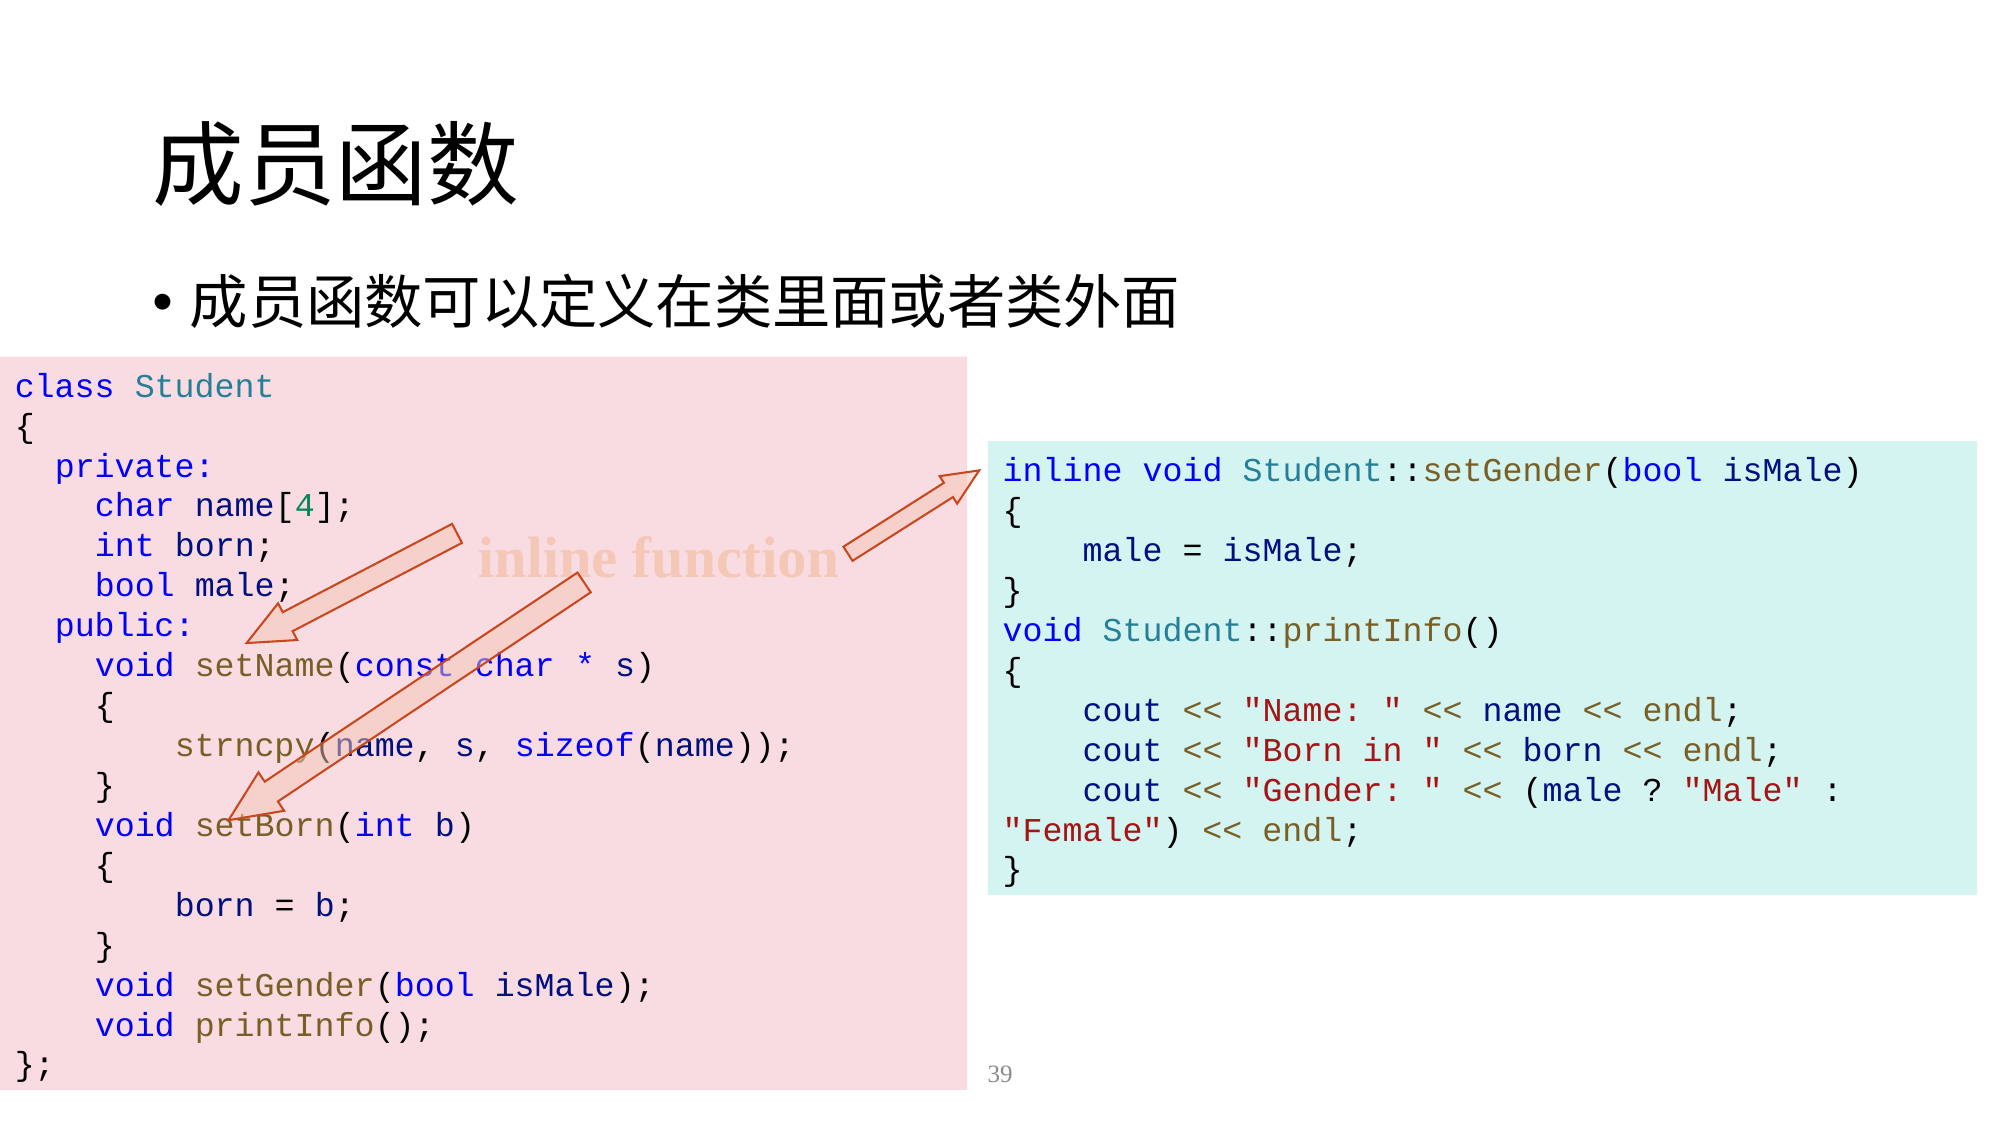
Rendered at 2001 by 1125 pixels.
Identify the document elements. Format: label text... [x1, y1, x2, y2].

text_box [244, 522, 464, 645]
list 成员函数可以定义在类里面或者类外面 [137, 265, 1863, 980]
title 成员函数 [137, 59, 1863, 265]
text_box [226, 571, 593, 822]
text_box inline function [462, 512, 855, 597]
slide_number 39 [938, 1042, 1062, 1103]
text_box inline void Student::setGender(bool isMale) { male = isMale; } void Student::printInfo() { cout << "Name: " << name << endl; cout << "Born in " << born << endl; cout << "Gender: " << (male ? "Male" : "Female") << endl; } [987, 441, 1978, 895]
text_box [842, 469, 982, 563]
text_box class Student { private: char name[4]; int born; bool male; public: void setName(const char * s) { strncpy(name, s, sizeof(name)); } void setBorn(int b) { born = b; } void setGender(bool isMale); void printInfo(); }; [0, 356, 968, 1090]
